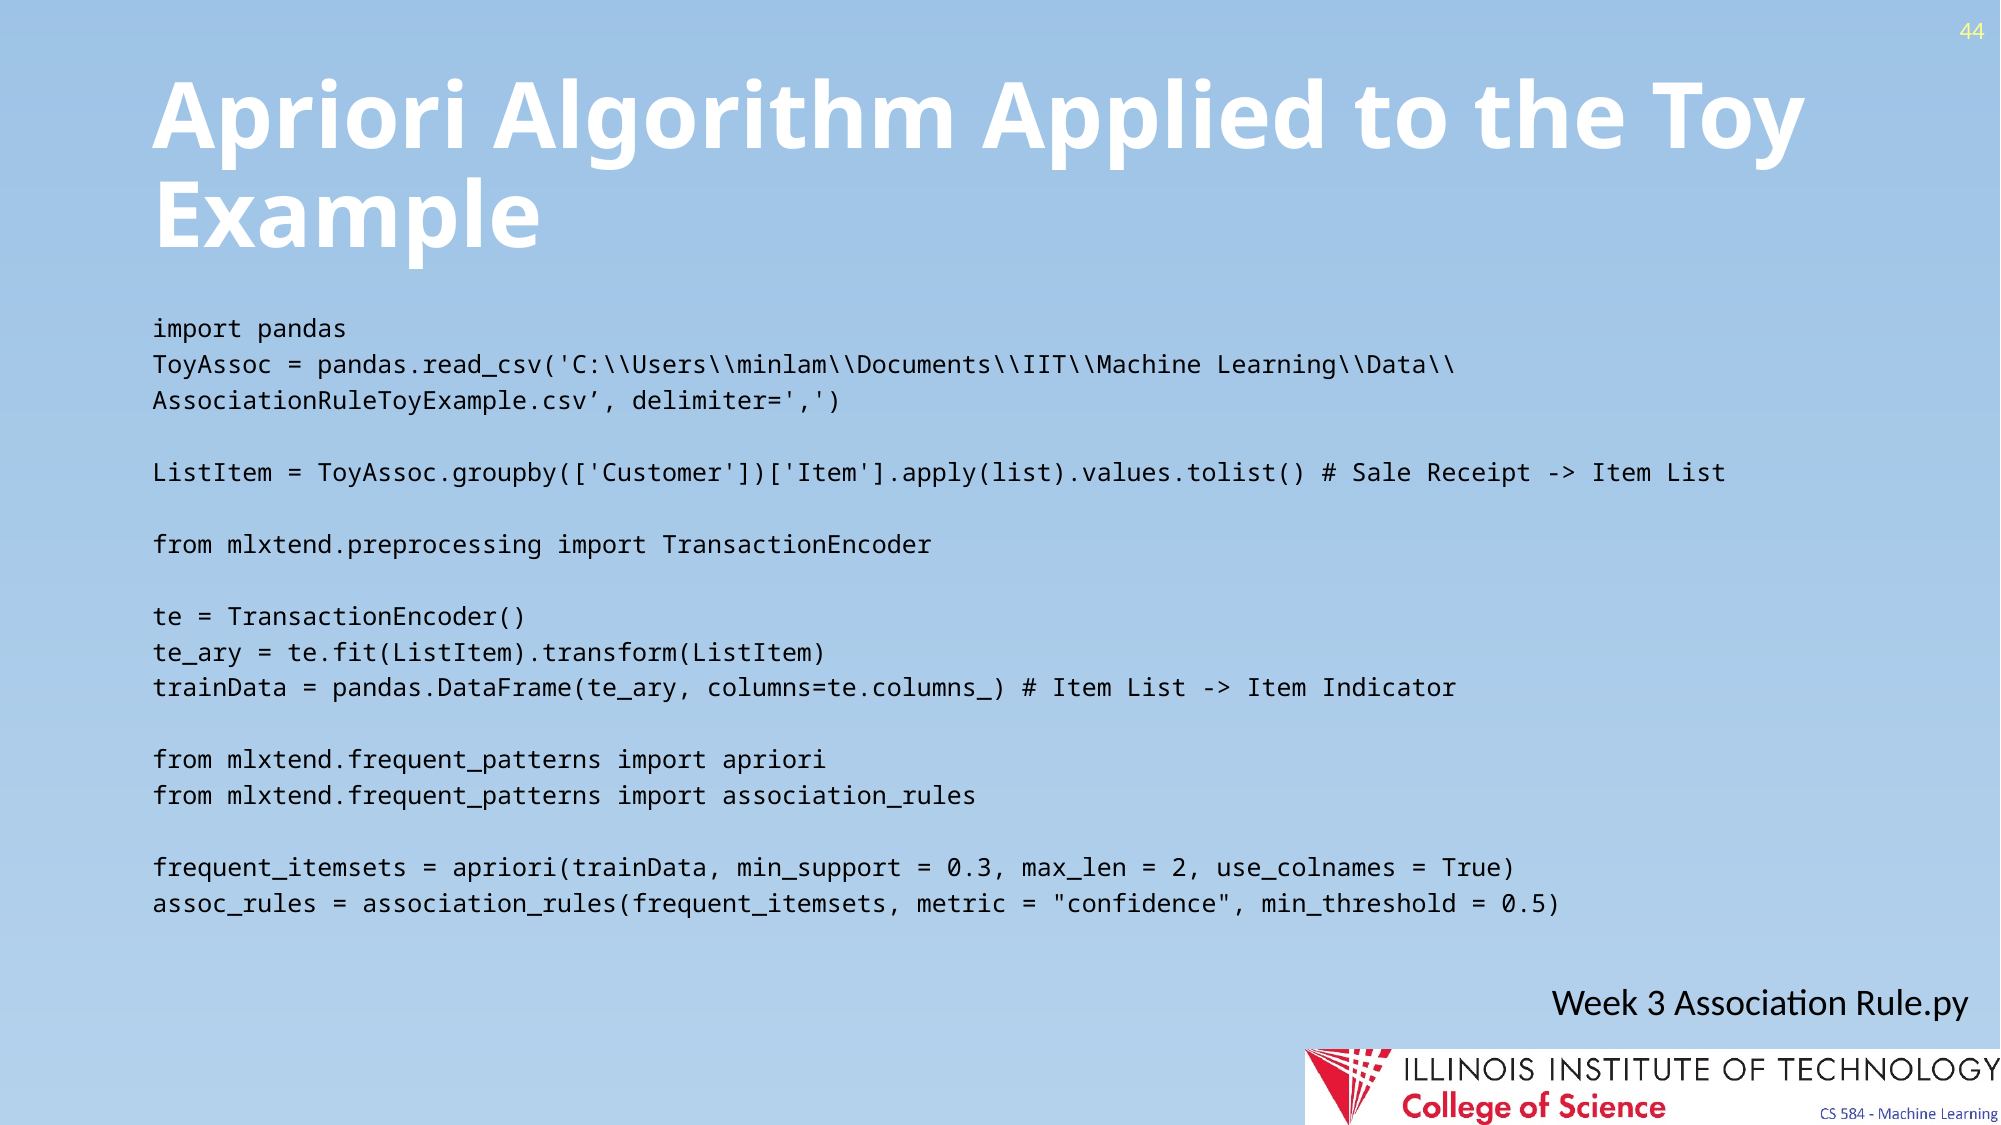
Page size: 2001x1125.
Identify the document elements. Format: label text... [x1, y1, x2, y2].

slide_number 44 [1550, 0, 2000, 60]
text_box Week 3 Association Rule.py [1537, 970, 1985, 1031]
list import pandas ToyAssoc = pandas.read_csv('C:\\Users\\minlam\\Documents\\IIT\\Machine Learning\\Data\\AssociationRuleToyExample.csv’, delimiter=',') ListItem = ToyAssoc.groupby(['Customer'])['Item'].apply(list).values.tolist() # Sale Receipt -> Item List from mlxtend.preprocessing import TransactionEncoder te = TransactionEncoder() te_ary = te.fit(ListItem).transform(ListItem) trainData = pandas.DataFrame(te_ary, columns=te.columns_) # Item List -> Item Indicator from mlxtend.frequent_patterns import apriori from mlxtend.frequent_patterns import association_rules frequent_itemsets = apriori(trainData, min_support = 0.3, max_len = 2, use_colnames = True) assoc_rules = association_rules(frequent_itemsets, metric = "confidence", min_threshold = 0.5) [137, 299, 1863, 1014]
title Apriori Algorithm Applied to the Toy Example [137, 59, 1863, 278]
picture [1305, 1049, 2000, 1125]
